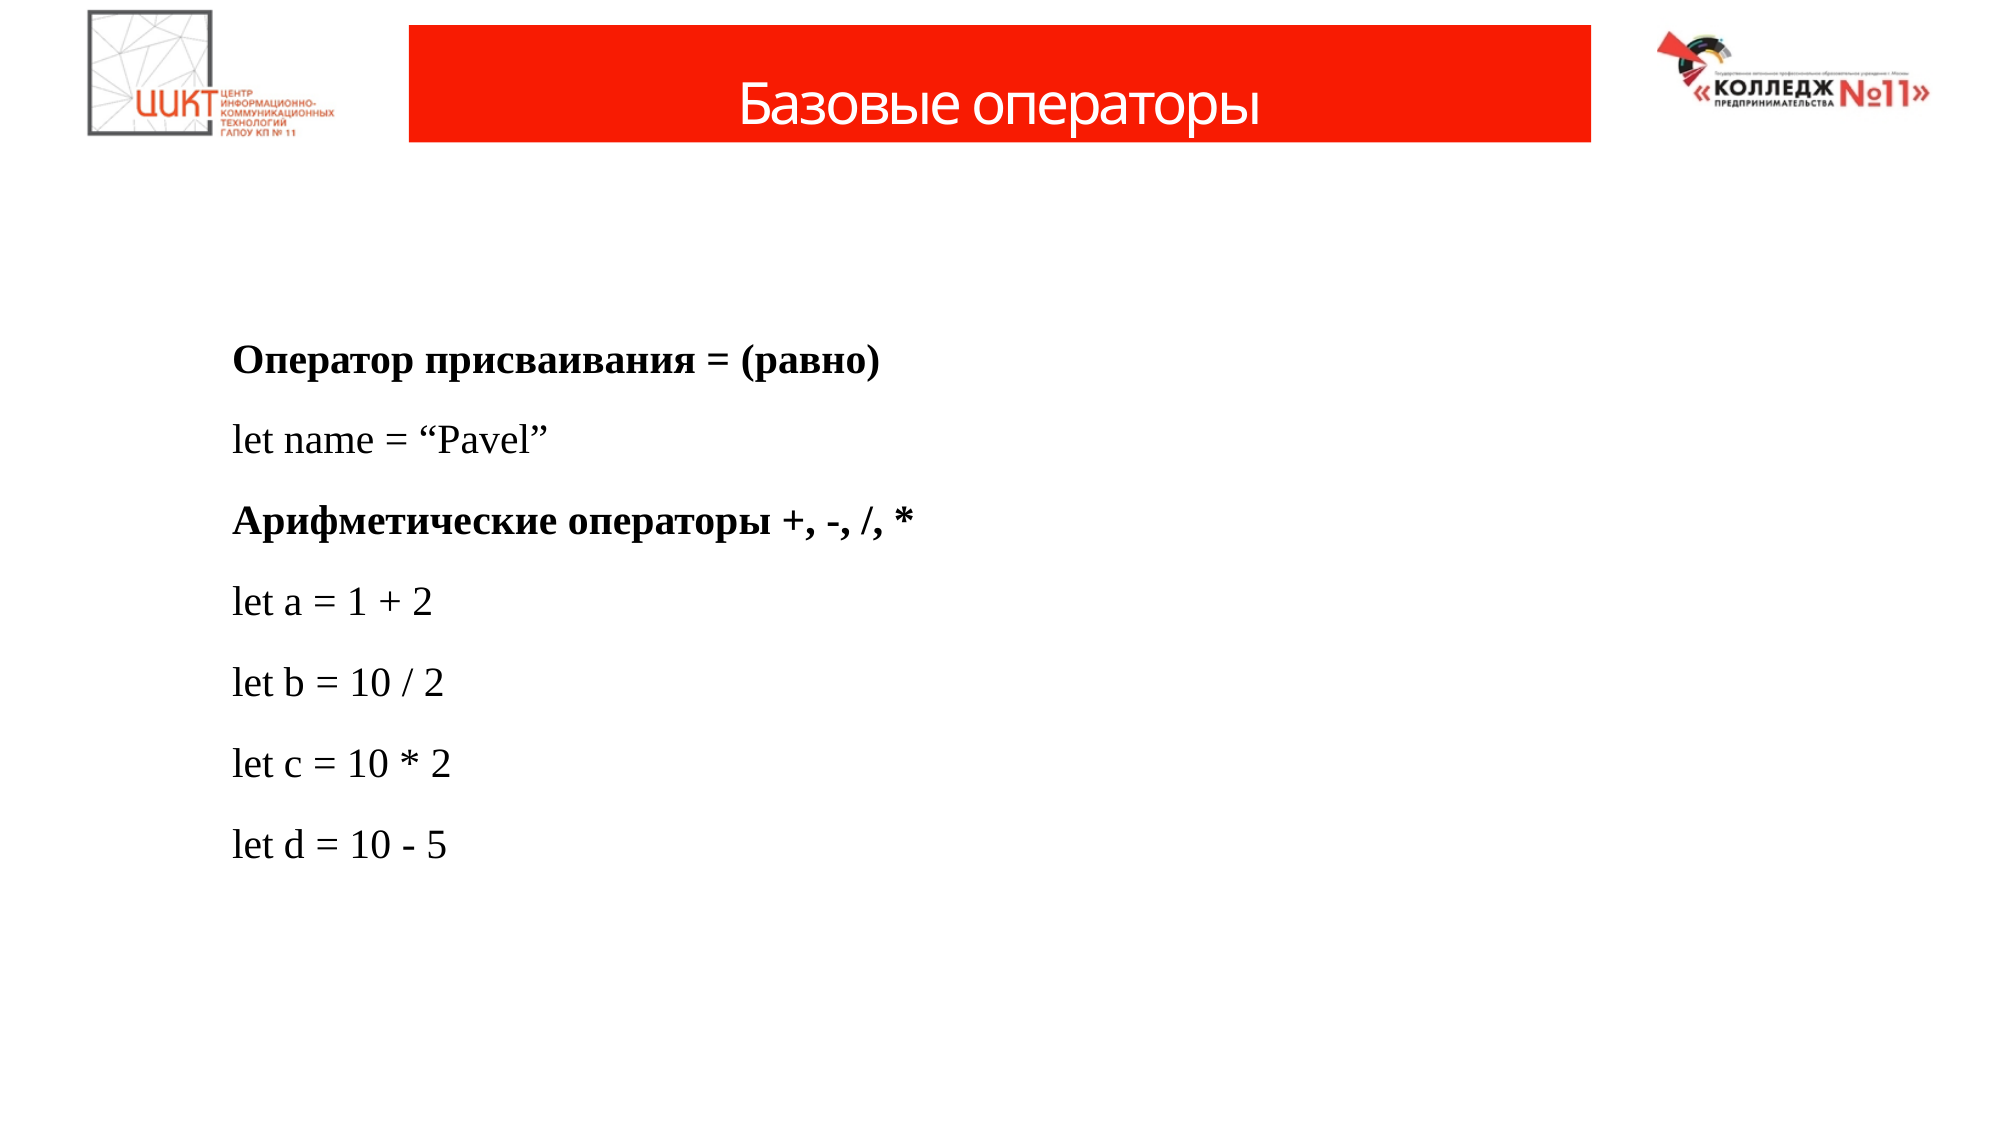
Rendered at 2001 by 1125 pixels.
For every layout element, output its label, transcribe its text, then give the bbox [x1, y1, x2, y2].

picture [67, 0, 343, 168]
picture [1657, 0, 1933, 149]
list Оператор присваивания = (равно) let name = “Pavel” Арифметические операторы +, -, /, * let a = 1 + 2 let b = 10 / 2 let c = 10 * 2 let d = 10 - 5 [67, 249, 1933, 939]
title Базовые операторы [408, 28, 1592, 147]
